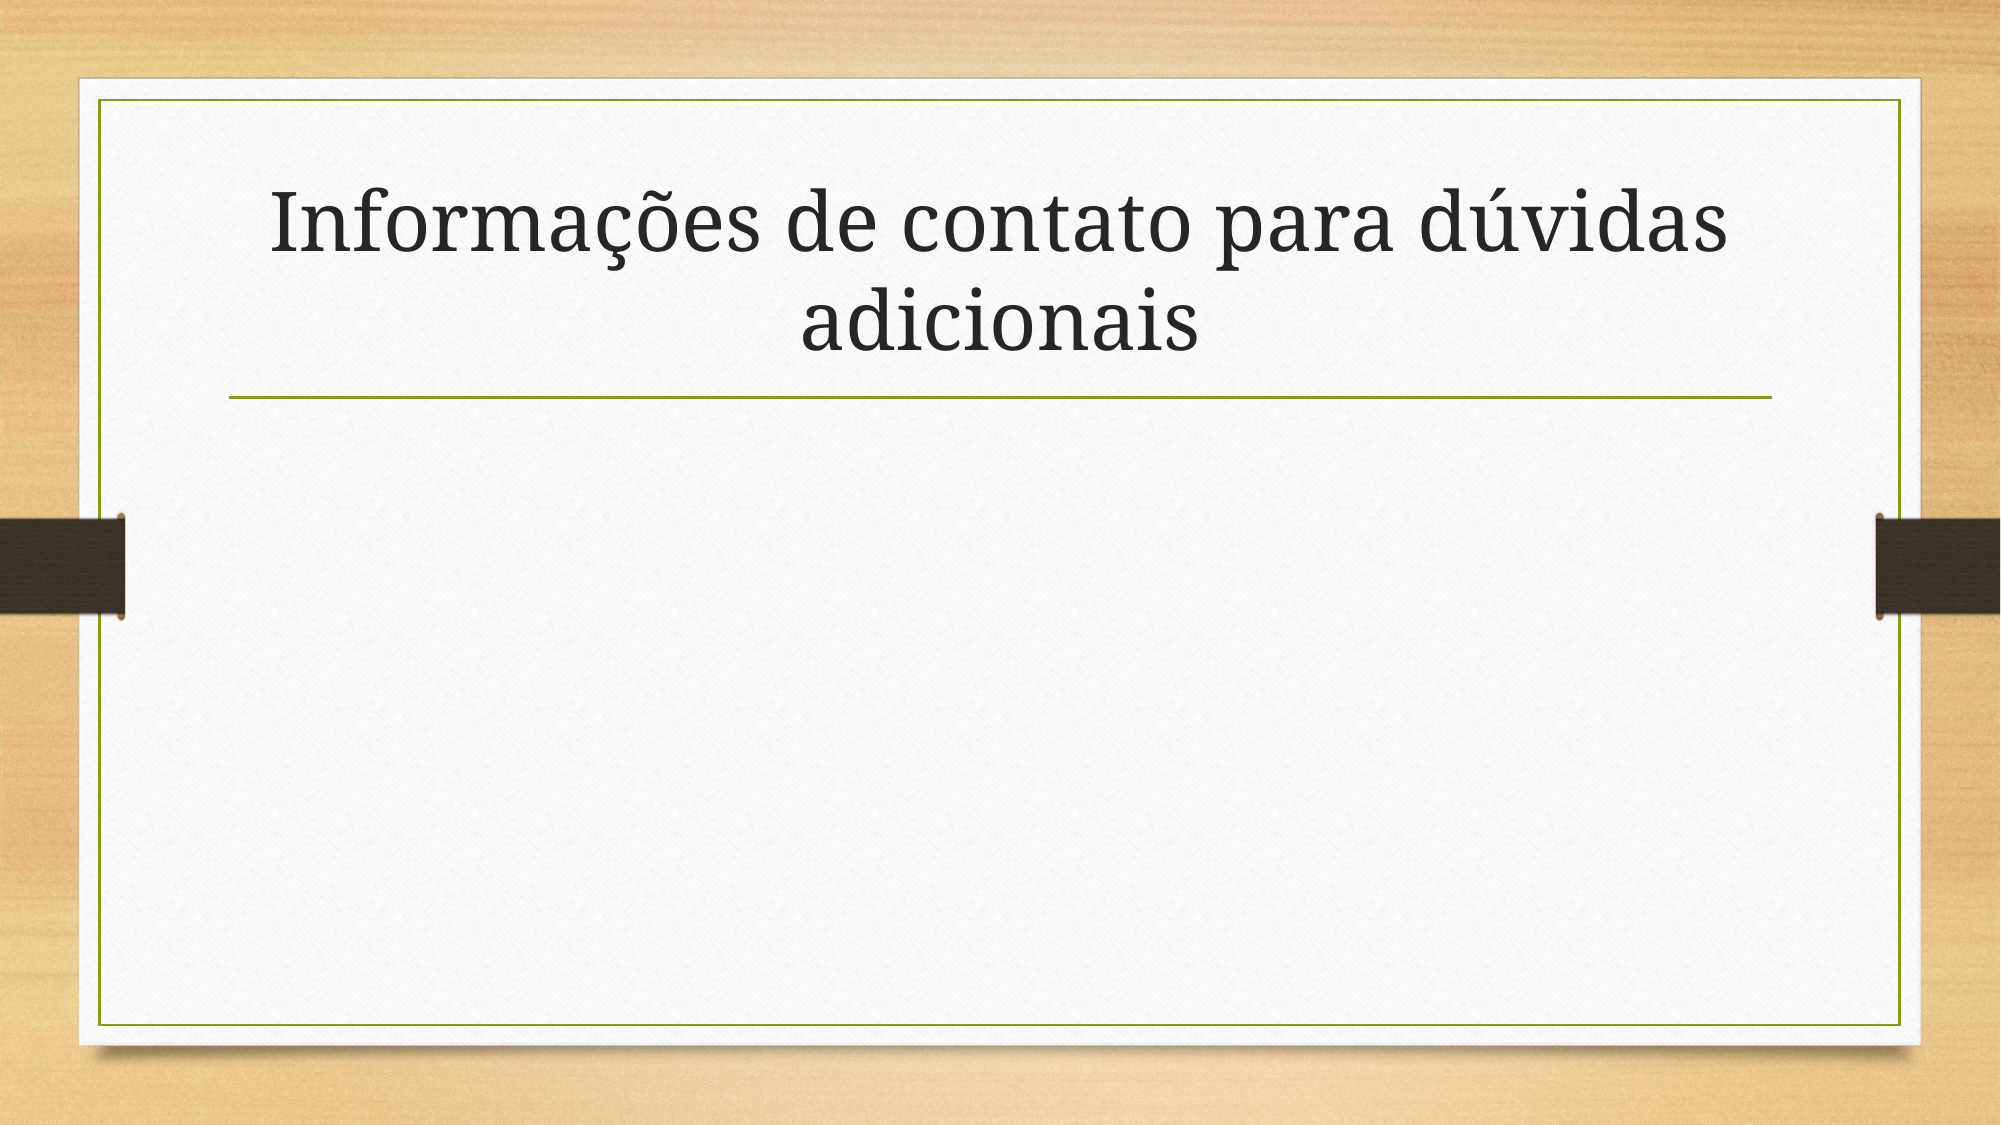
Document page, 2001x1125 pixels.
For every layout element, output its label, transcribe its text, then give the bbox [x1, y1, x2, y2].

title Informações de contato para dúvidas adicionais [212, 161, 1788, 375]
picture [0, 0, 2001, 1125]
